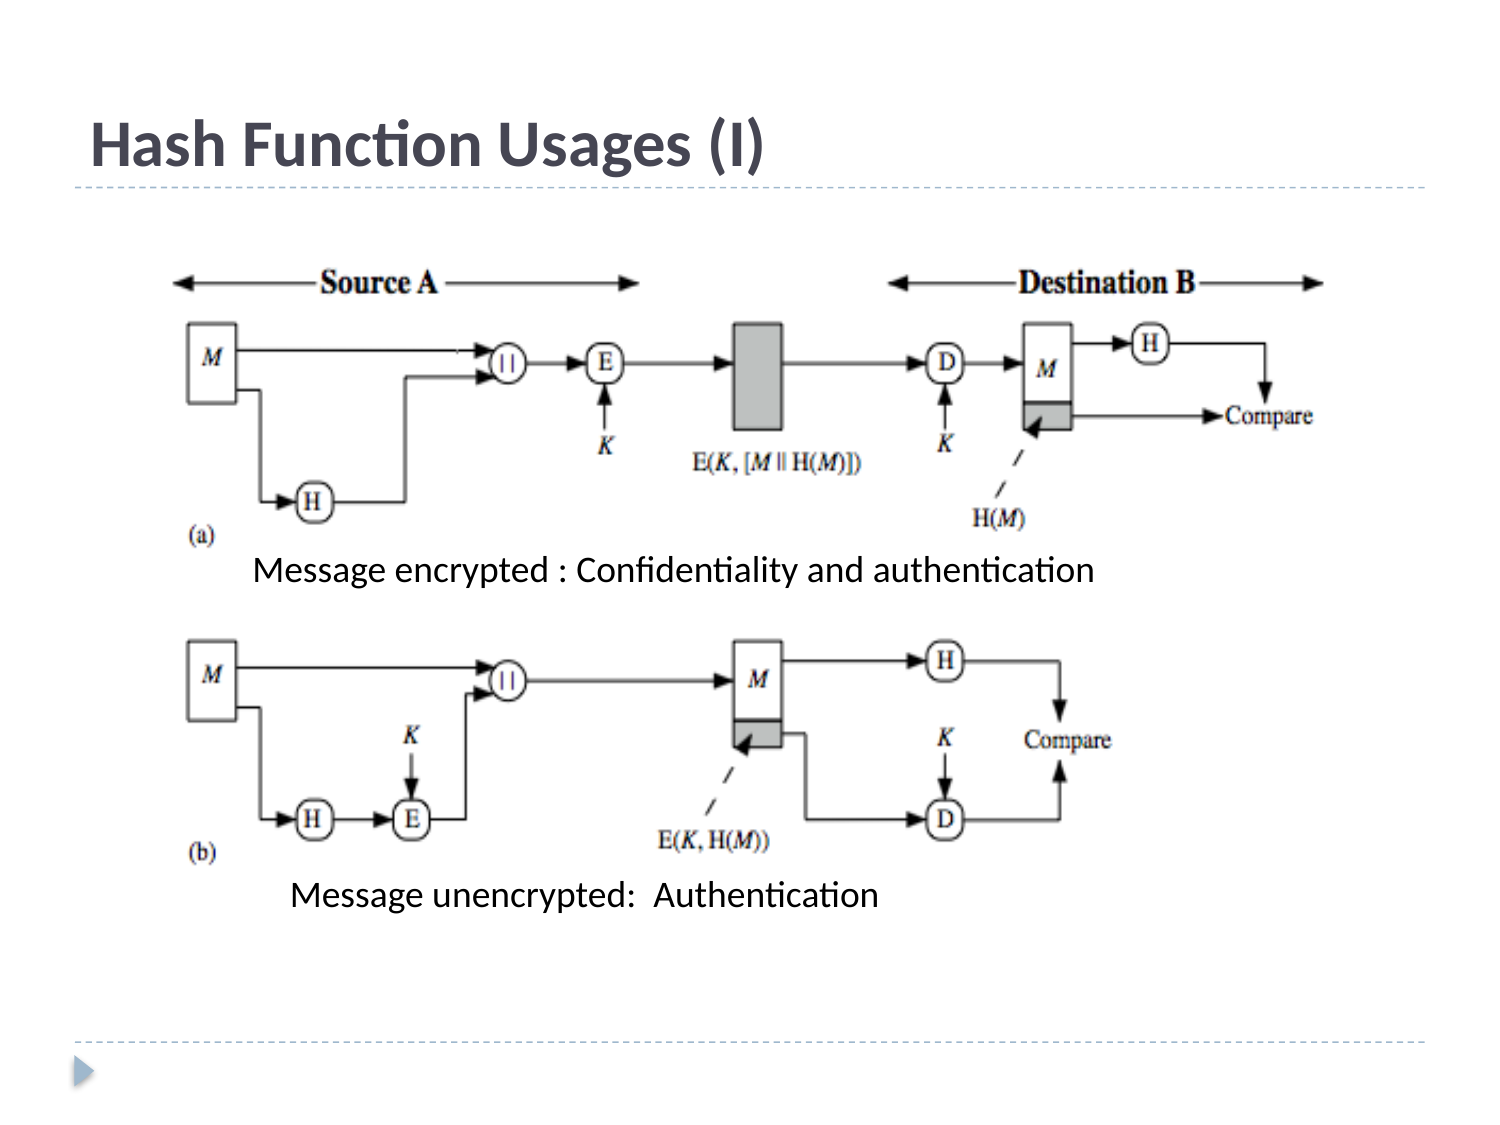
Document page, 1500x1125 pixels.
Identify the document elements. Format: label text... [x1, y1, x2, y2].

picture [149, 224, 1376, 976]
title Hash Function Usages (I) [75, 24, 1425, 188]
